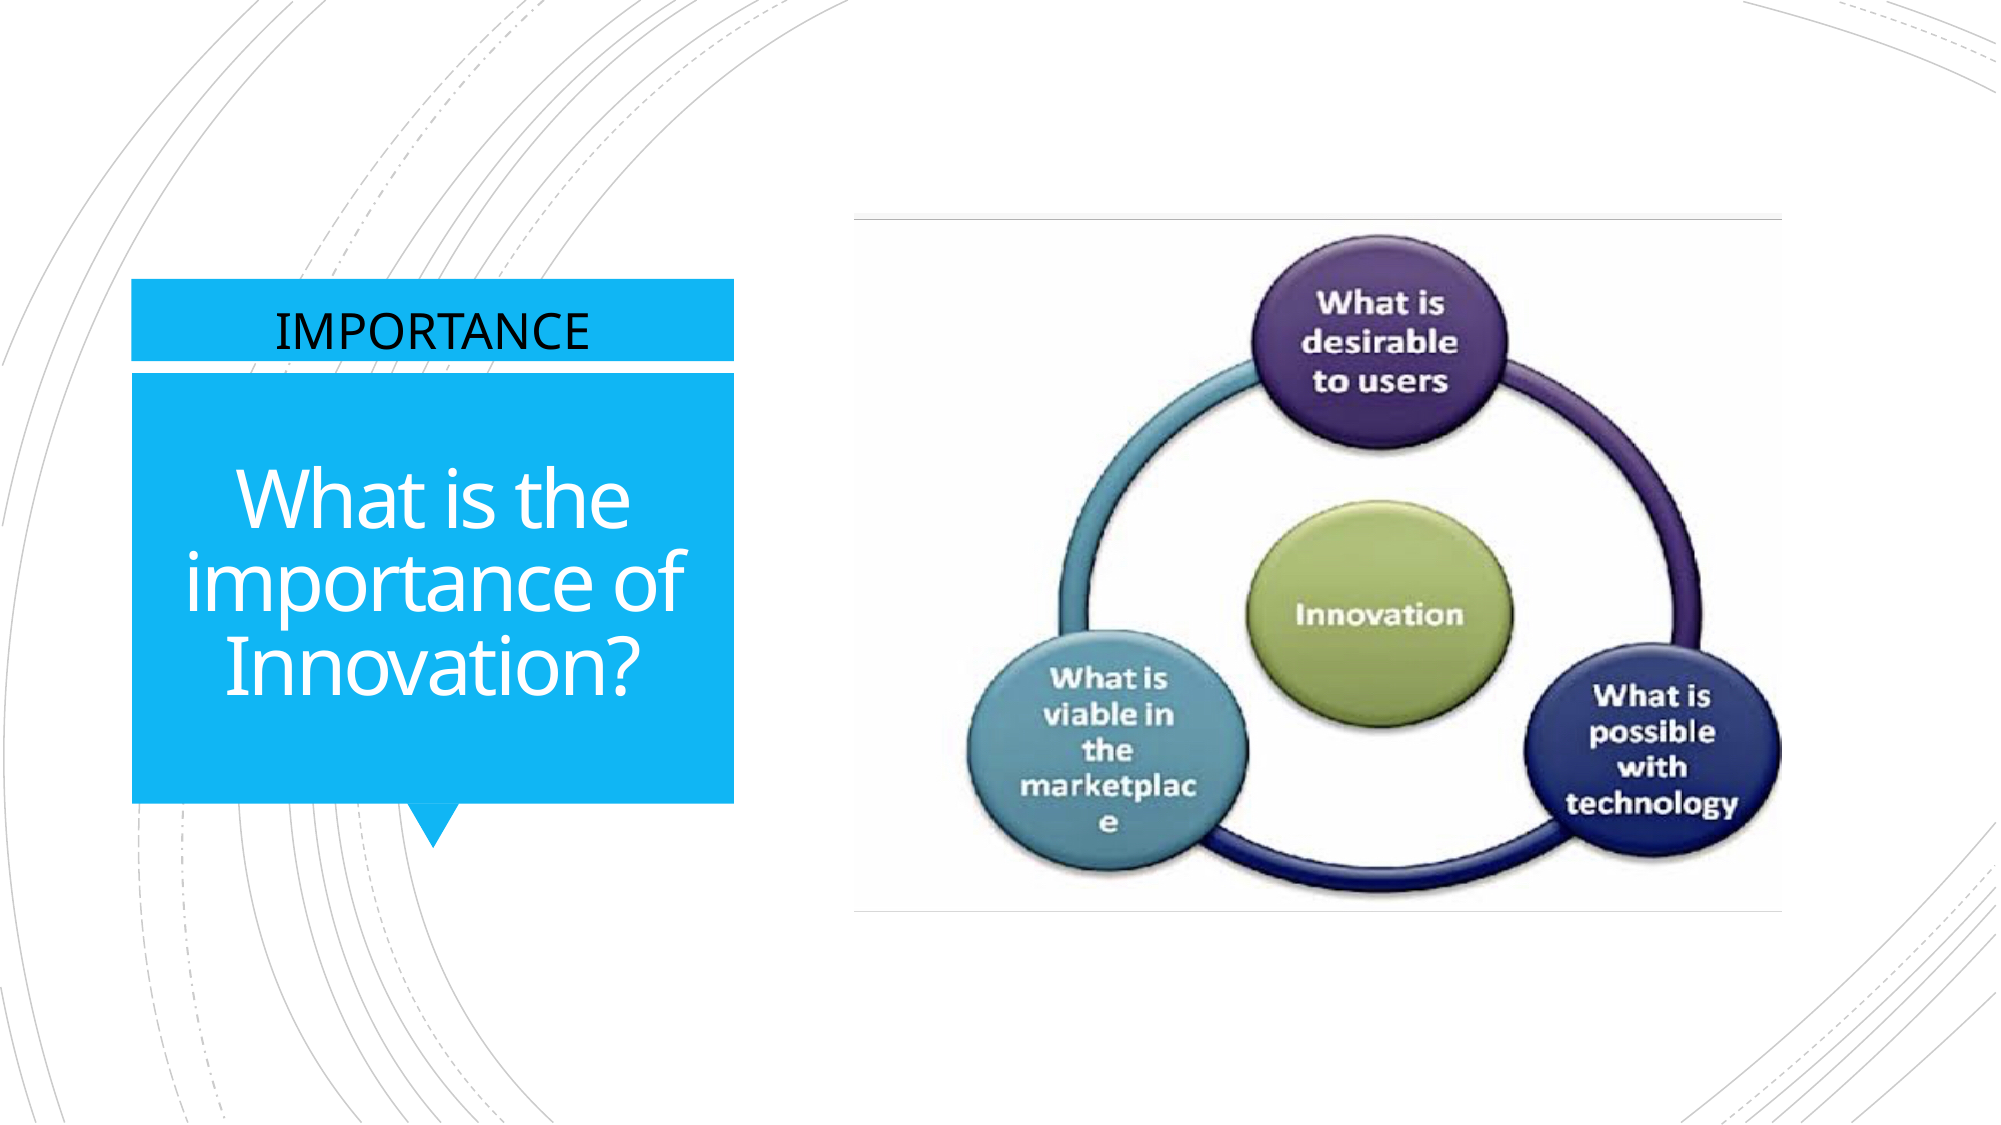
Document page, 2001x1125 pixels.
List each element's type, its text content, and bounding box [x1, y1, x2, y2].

text_box IMPORTANCE [190, 291, 676, 367]
picture [854, 212, 1782, 912]
title What is the importance of Innovation? [145, 385, 721, 789]
